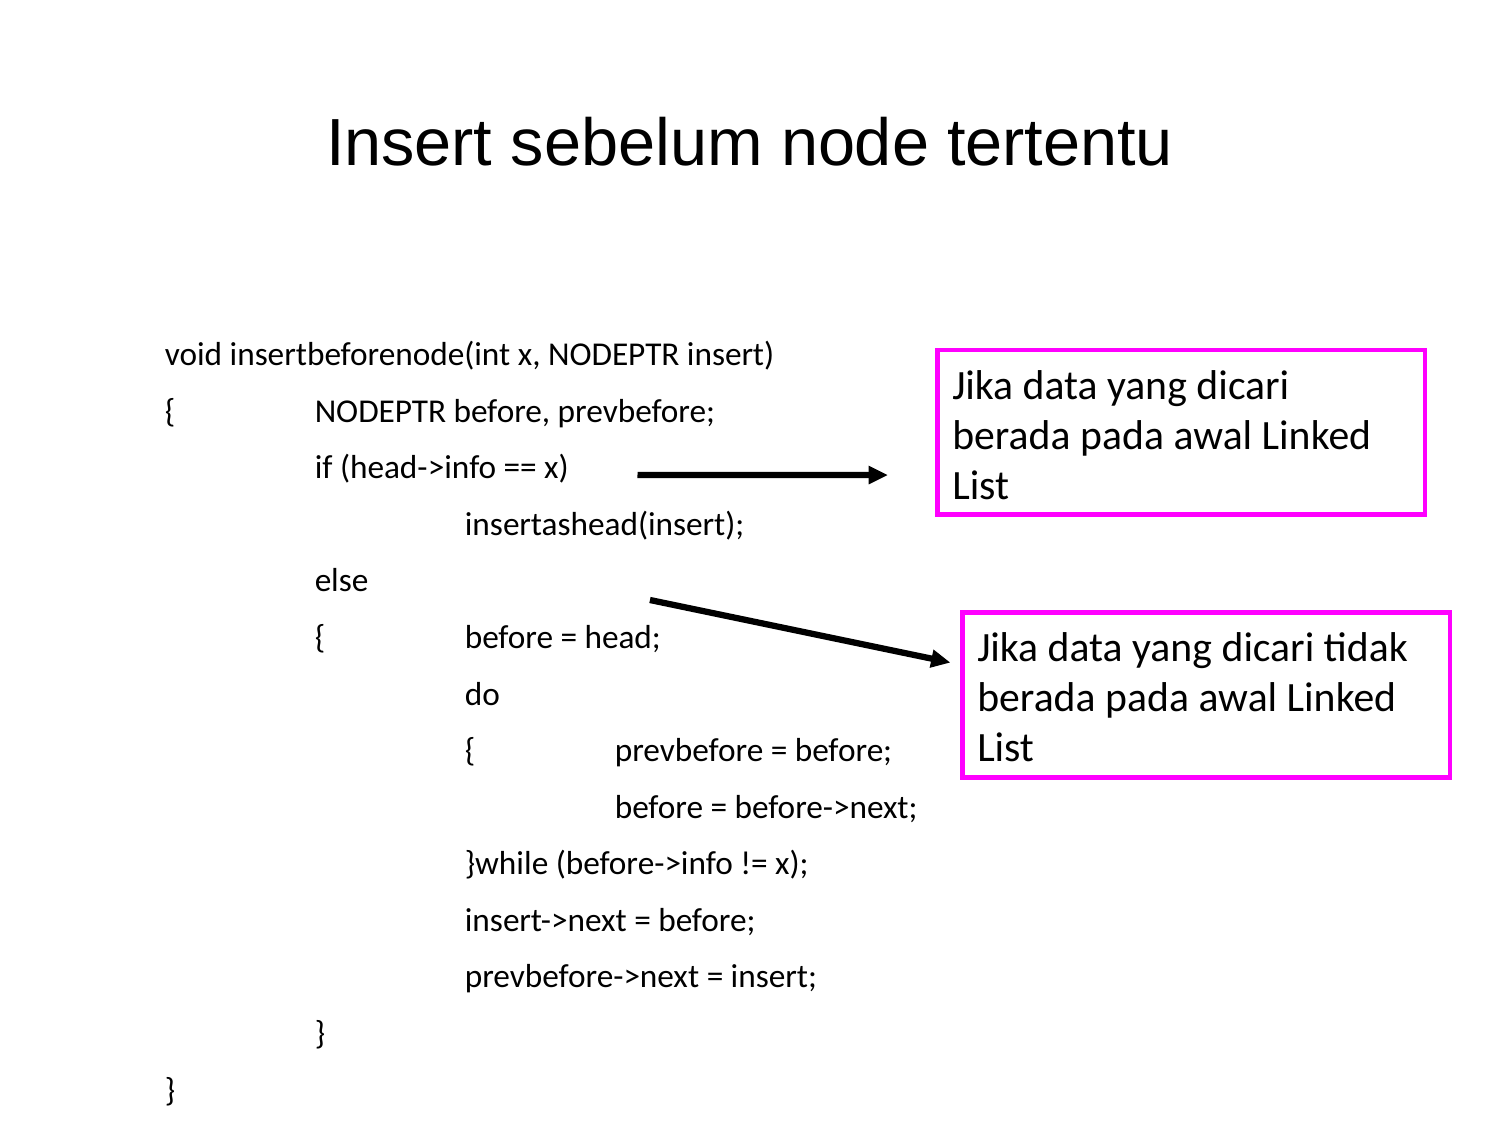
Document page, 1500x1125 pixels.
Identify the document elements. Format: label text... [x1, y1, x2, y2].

text_box Jika data yang dicari berada pada awal Linked List [937, 350, 1425, 515]
title Insert sebelum node tertentu [75, 45, 1425, 233]
text_box [649, 599, 950, 667]
text_box Jika data yang dicari tidak berada pada awal Linked List [962, 612, 1450, 778]
text_box [637, 468, 888, 482]
text_box void insertbeforenode(int x, NODEPTR insert) { NODEPTR before, prevbefore; if (head->info == x) insertashead(insert); else { before = head; do { prevbefore = before; before = before->next; }while (before->info != x); insert->next = before; prevbefore->next = insert; } } [149, 324, 1438, 1116]
